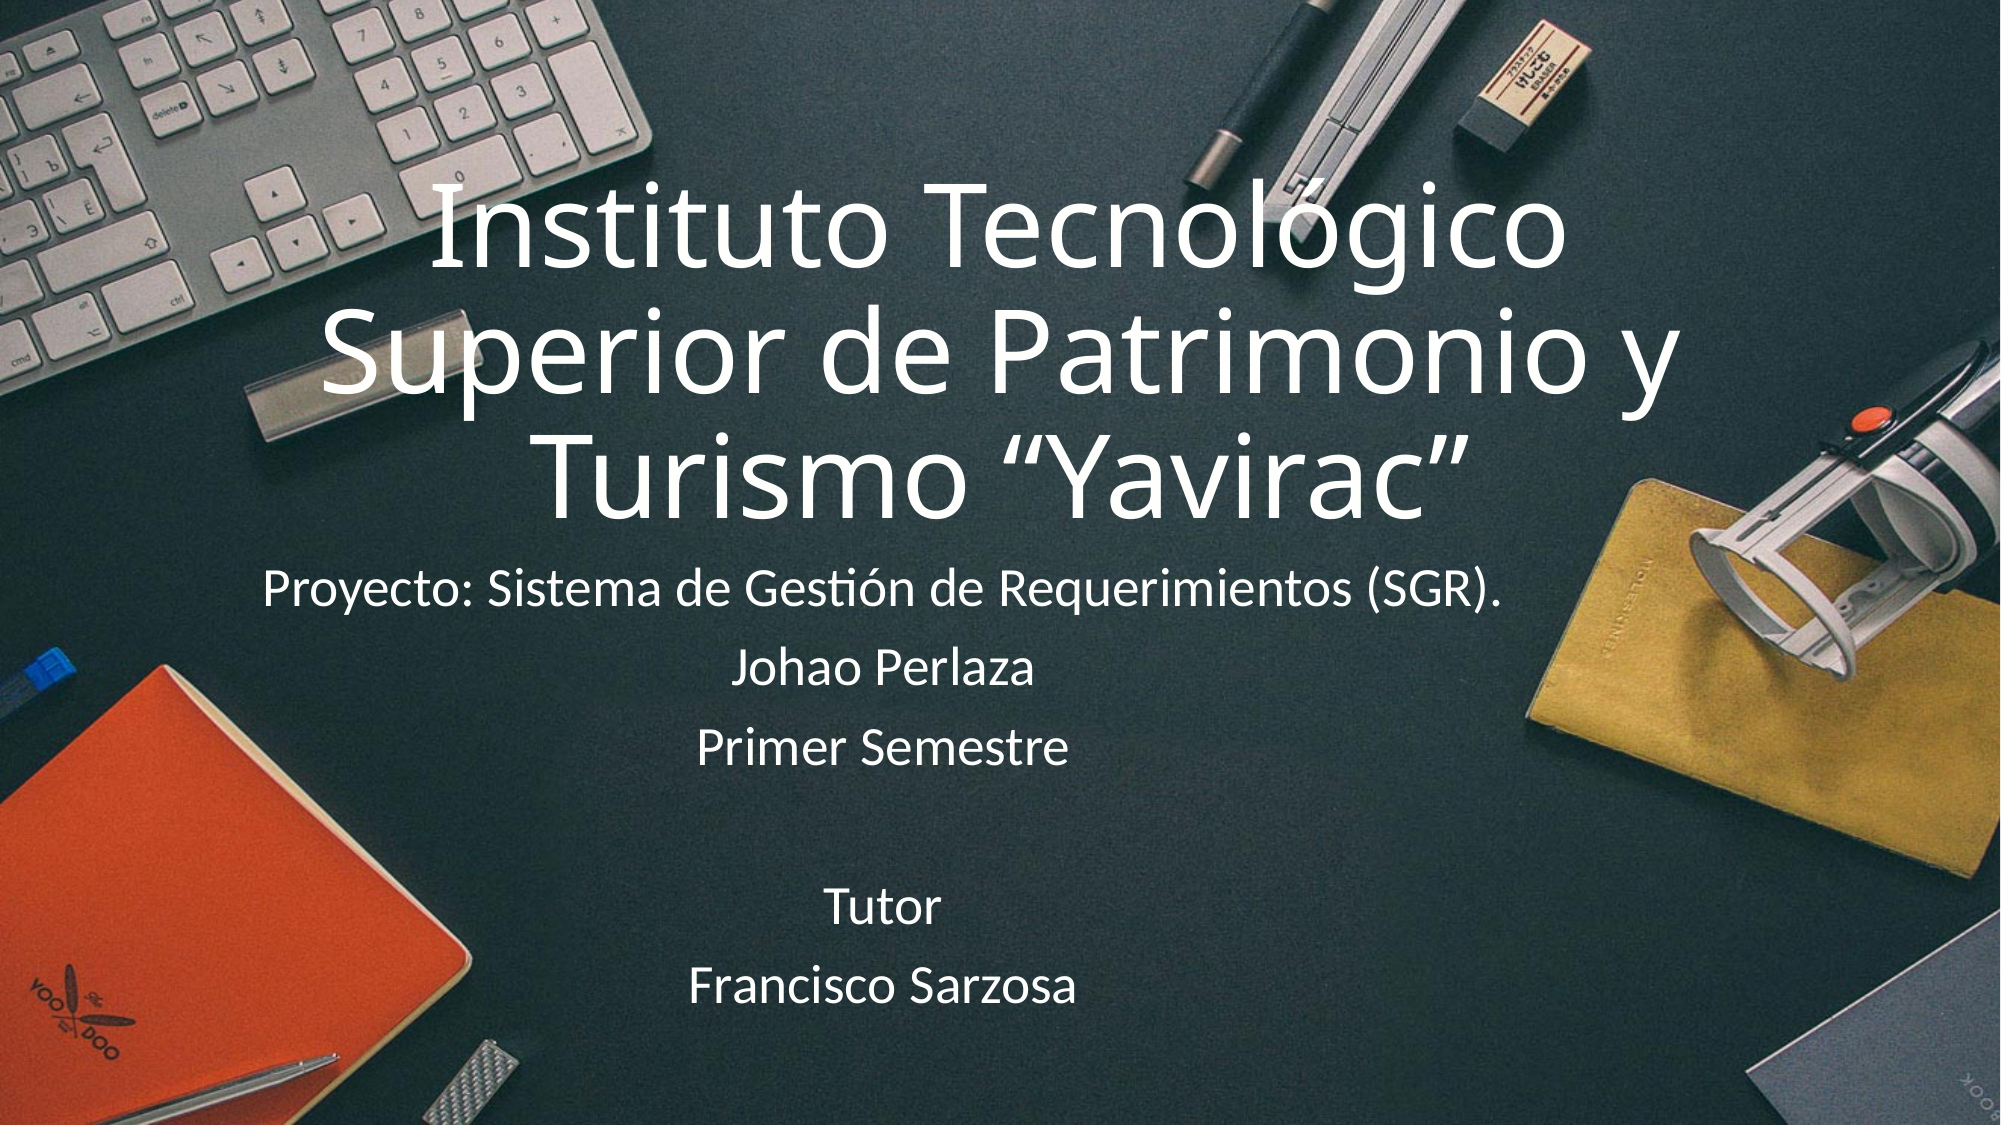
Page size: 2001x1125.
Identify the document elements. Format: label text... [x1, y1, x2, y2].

picture [0, 0, 2001, 1125]
subtitle Proyecto: Sistema de Gestión de Requerimientos (SGR). Johao Perlaza Primer Semestre Tutor Francisco Sarzosa [133, 551, 1634, 1024]
title Instituto Tecnológico Superior de Patrimonio y Turismo “Yavirac” [249, 159, 1750, 552]
